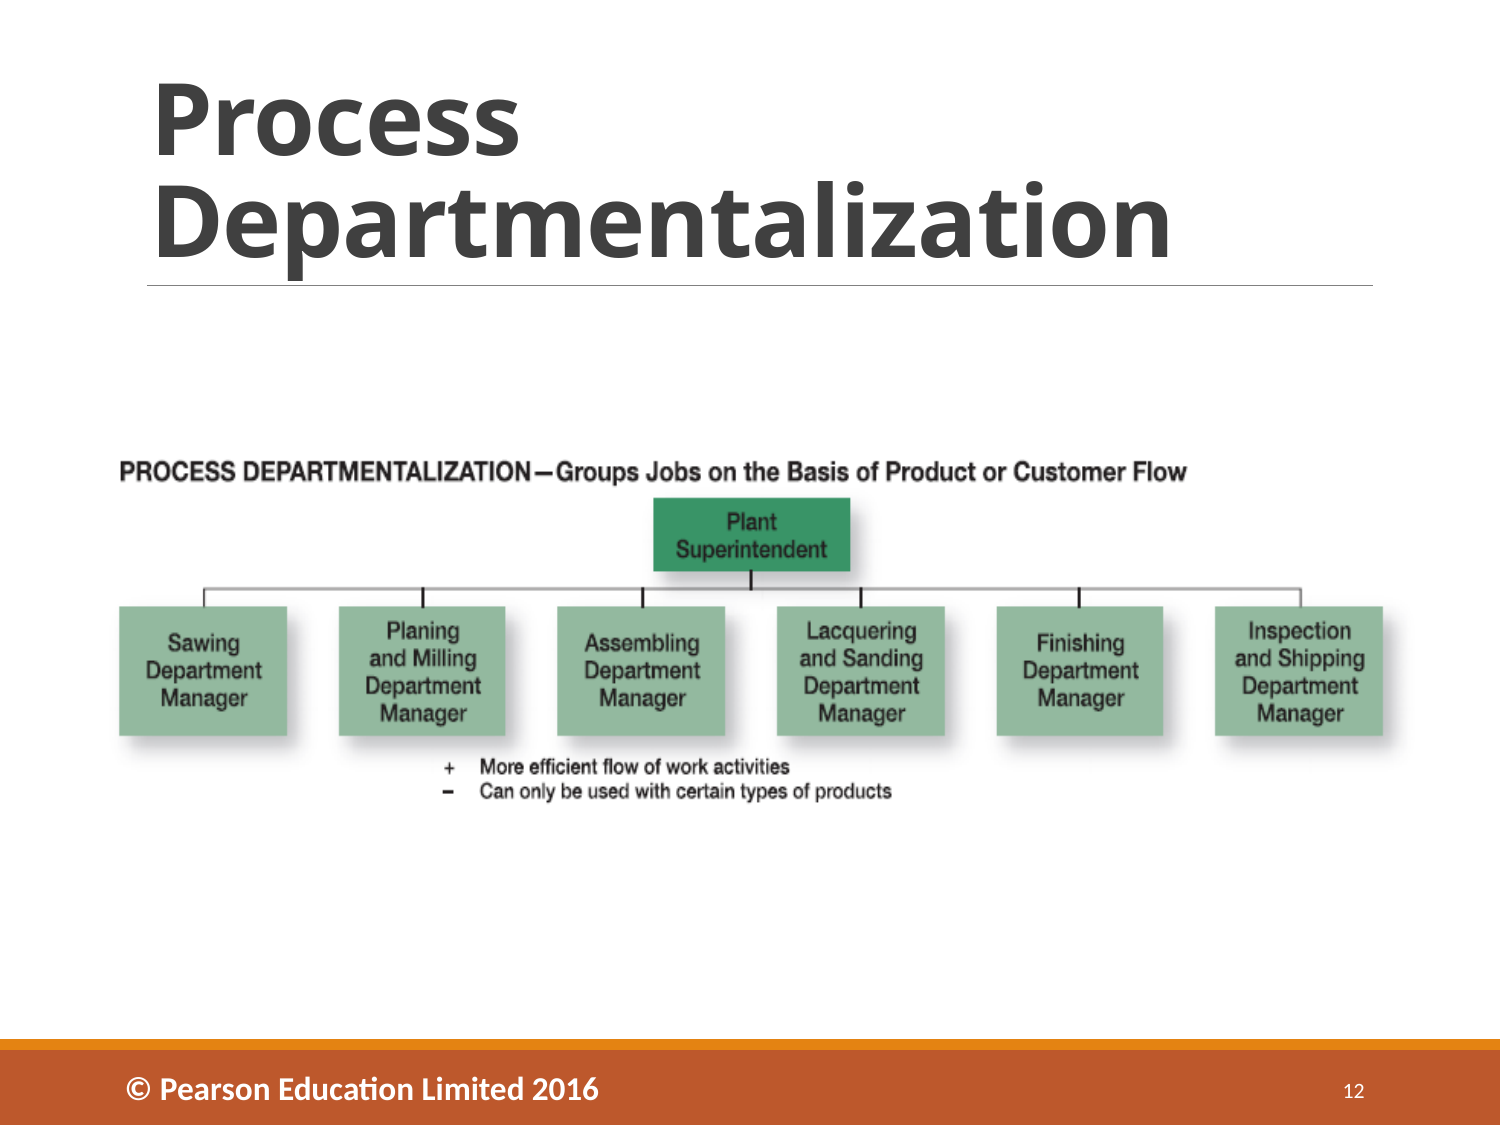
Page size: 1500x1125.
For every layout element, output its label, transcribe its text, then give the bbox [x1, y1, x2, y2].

slide_number 12 [1218, 1059, 1380, 1120]
picture [92, 432, 1415, 839]
text_box © Pearson Education Limited 2016 [109, 1059, 701, 1115]
title Process Departmentalization [135, 47, 1373, 285]
